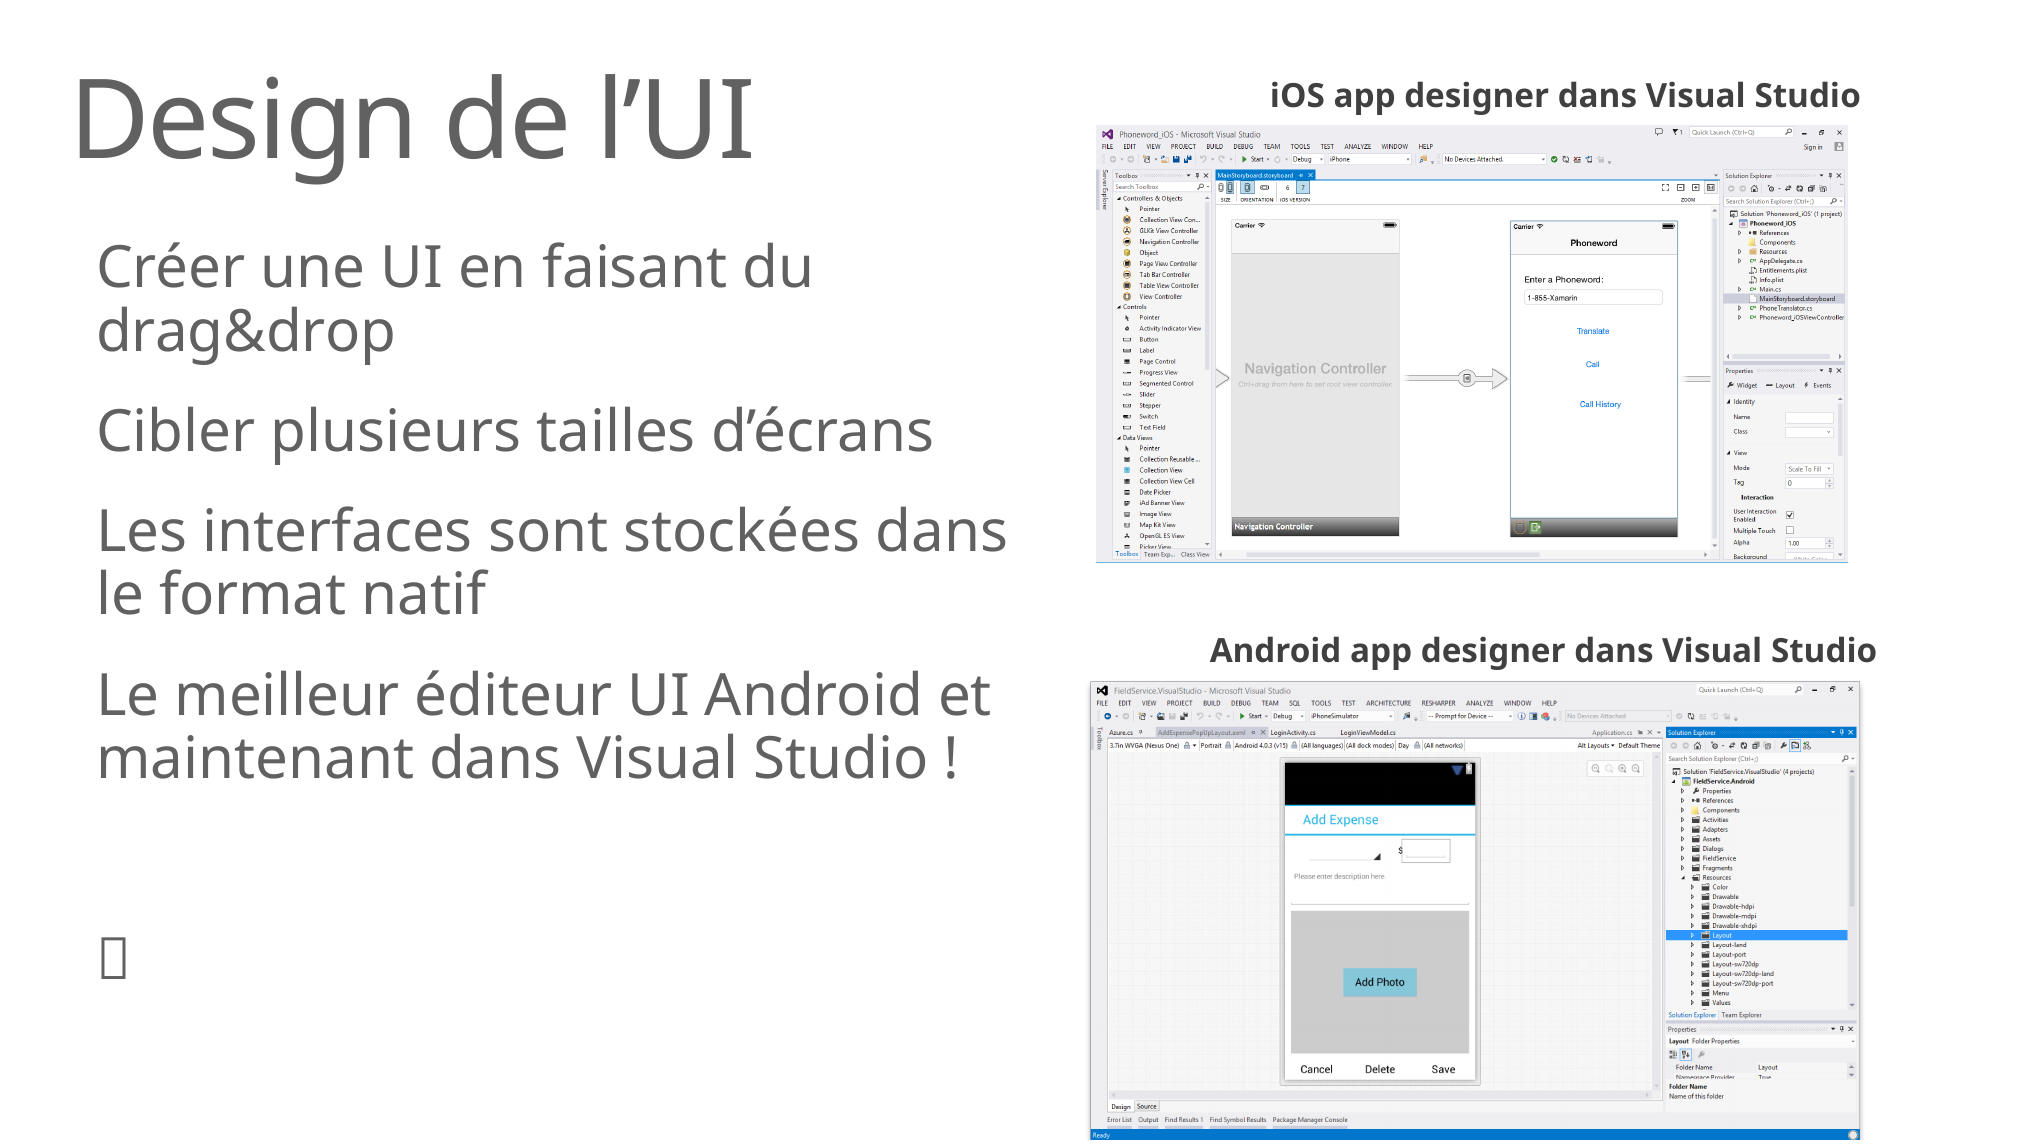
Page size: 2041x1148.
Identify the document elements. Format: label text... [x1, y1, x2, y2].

picture [1083, 677, 1865, 1140]
picture [1095, 125, 1848, 564]
text_box Android app designer dans Visual Studio [1194, 621, 1893, 677]
text_box Créer une UI en faisant du drag&drop Cibler plusieurs tailles d’écrans Les interfaces sont stockées dans le format natif Le meilleur éditeur UI Android et maintenant dans Visual Studio !  [25, 0, 1101, 1041]
text_box iOS app designer dans Visual Studio [1255, 67, 1877, 122]
text_box Design de l’UI [45, 48, 1592, 199]
